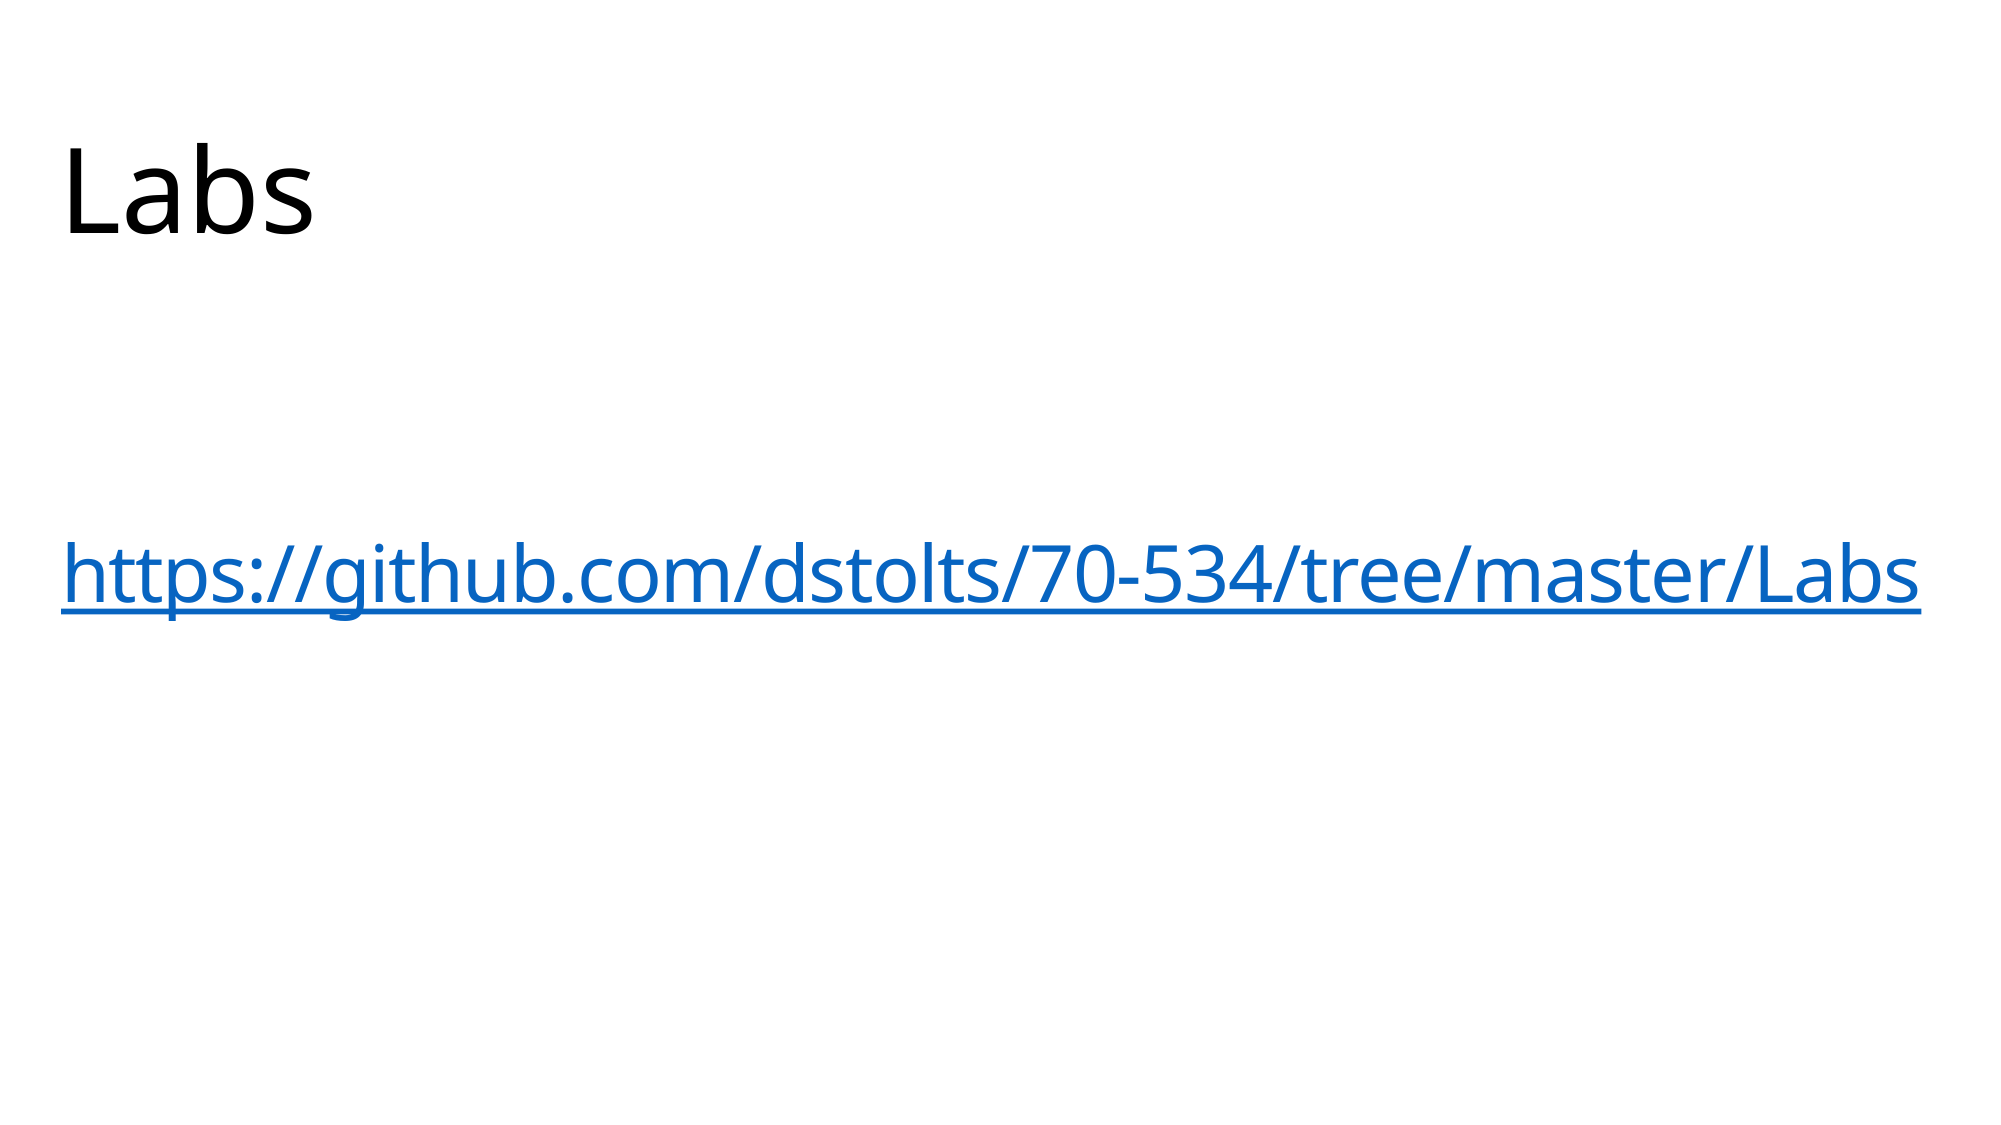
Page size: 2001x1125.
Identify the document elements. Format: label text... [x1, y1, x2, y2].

text_box https://github.com/dstolts/70-534/tree/master/Labs [44, 523, 1938, 702]
title Labs [44, 47, 1956, 342]
